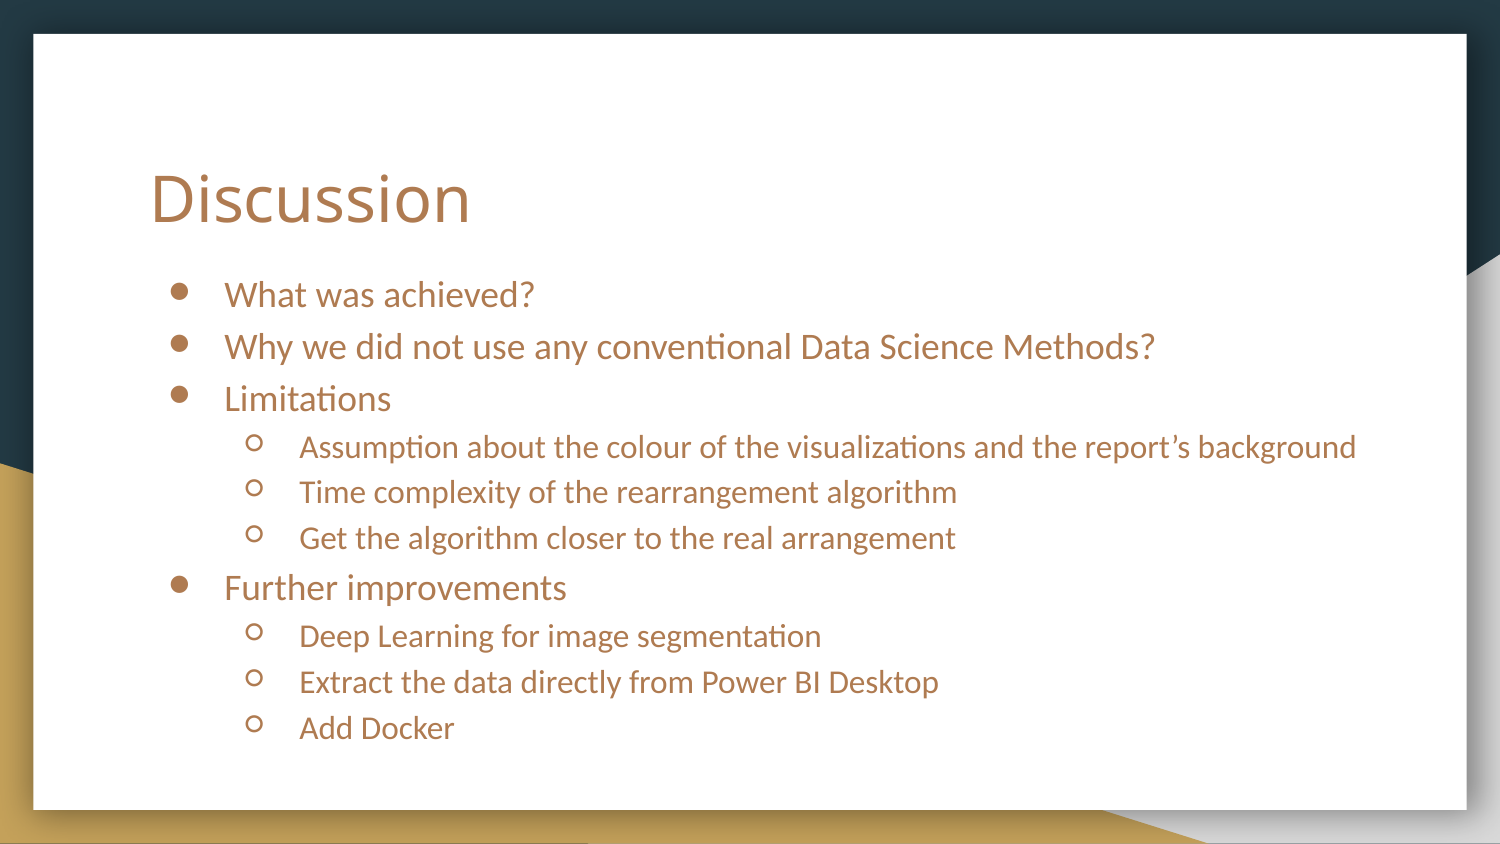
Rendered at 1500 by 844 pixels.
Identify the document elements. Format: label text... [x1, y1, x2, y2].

title Discussion [134, 138, 1366, 248]
list What was achieved? Why we did not use any conventional Data Science Methods? Limitations Assumption about the colour of the visualizations and the report’s background Time complexity of the rearrangement algorithm Get the algorithm closer to the real arrangement Further improvements Deep Learning for image segmentation Extract the data directly from Power BI Desktop Add Docker [134, 248, 1440, 704]
